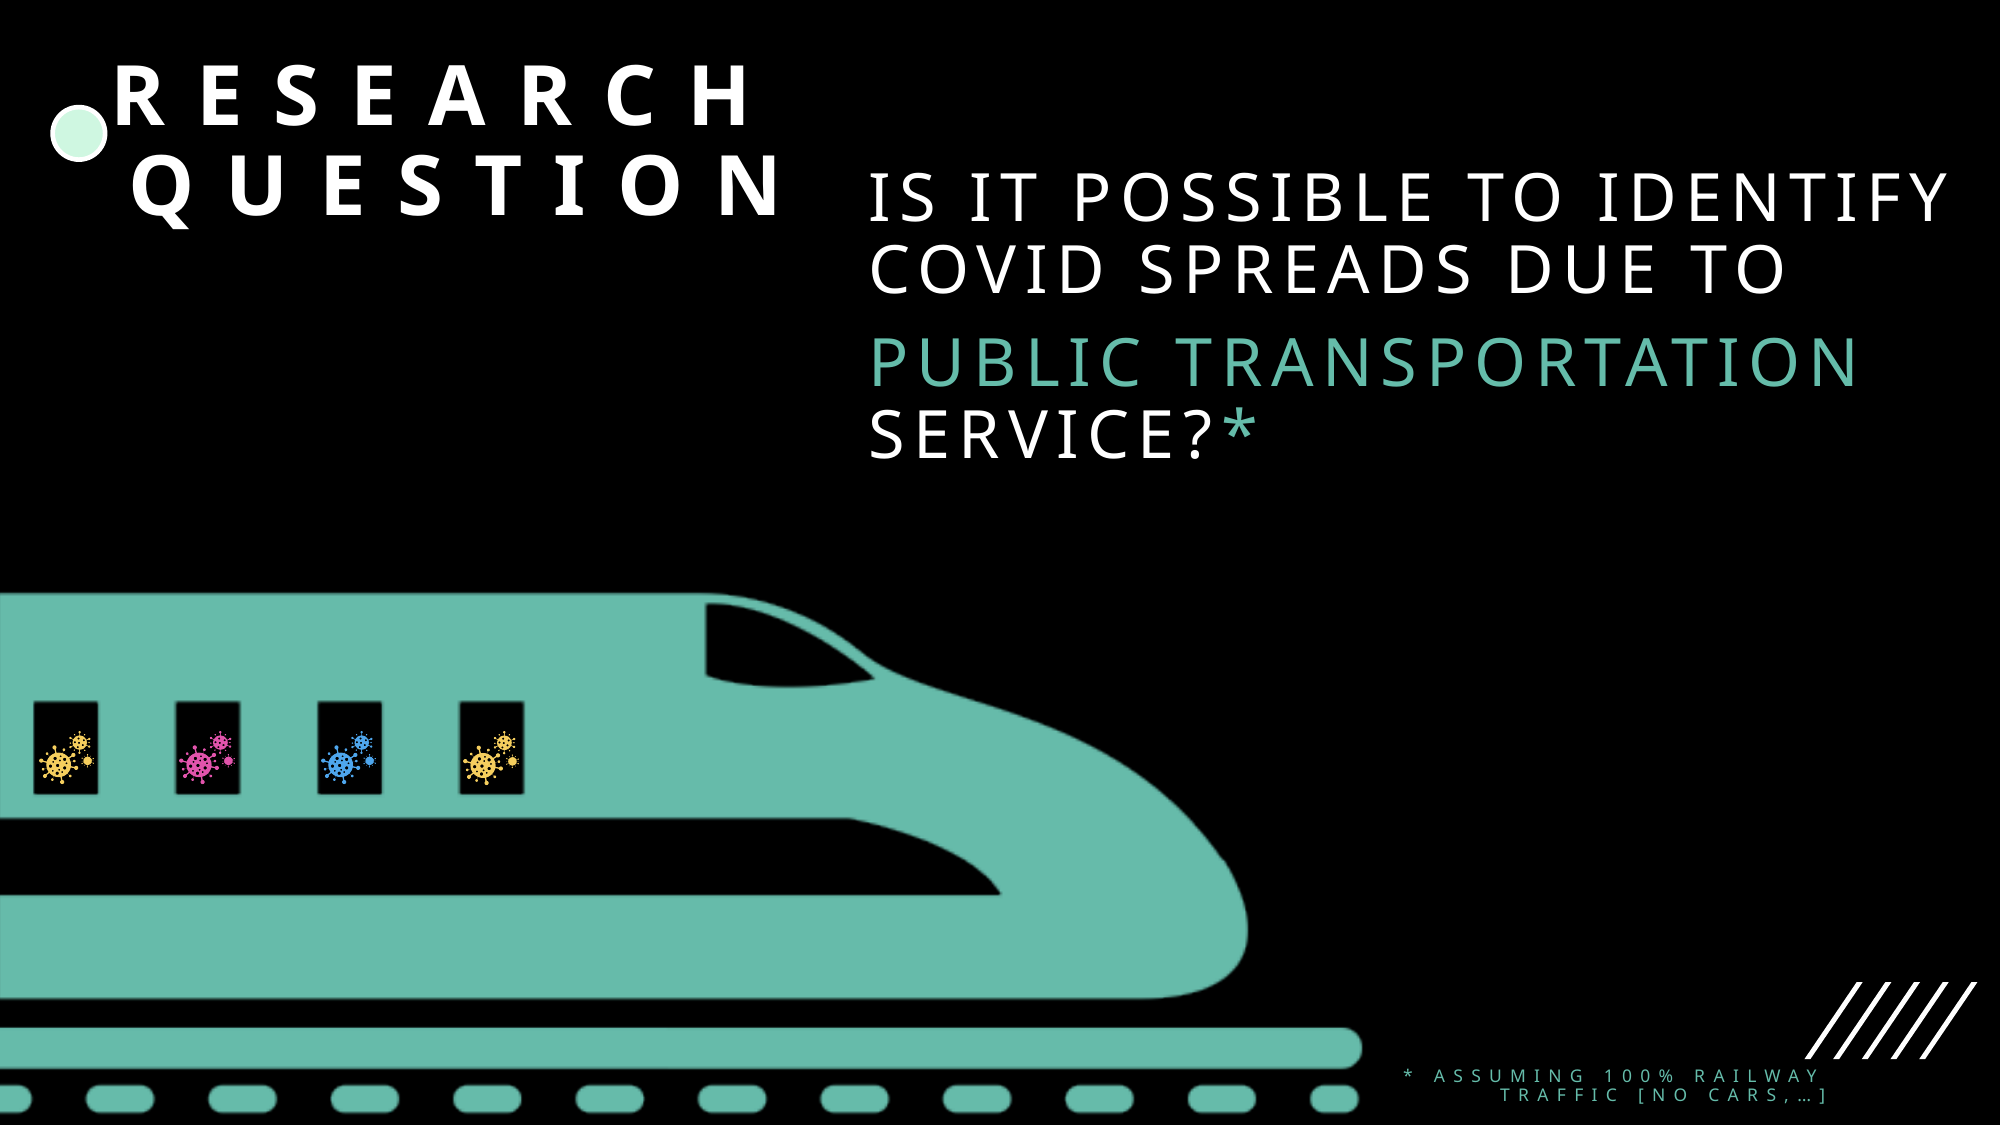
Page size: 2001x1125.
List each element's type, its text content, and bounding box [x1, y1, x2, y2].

text_box * ASSUMING 100% RAILWAY TRAFFIC [NO CARS,…] [1374, 1059, 1841, 1114]
picture [0, 113, 1374, 1125]
subtitle Is it possible to identify Covid SpreadS Due to public transportation SERVICE?* [1374, 156, 2000, 759]
title RESEARCH QUESTION [0, 0, 798, 113]
